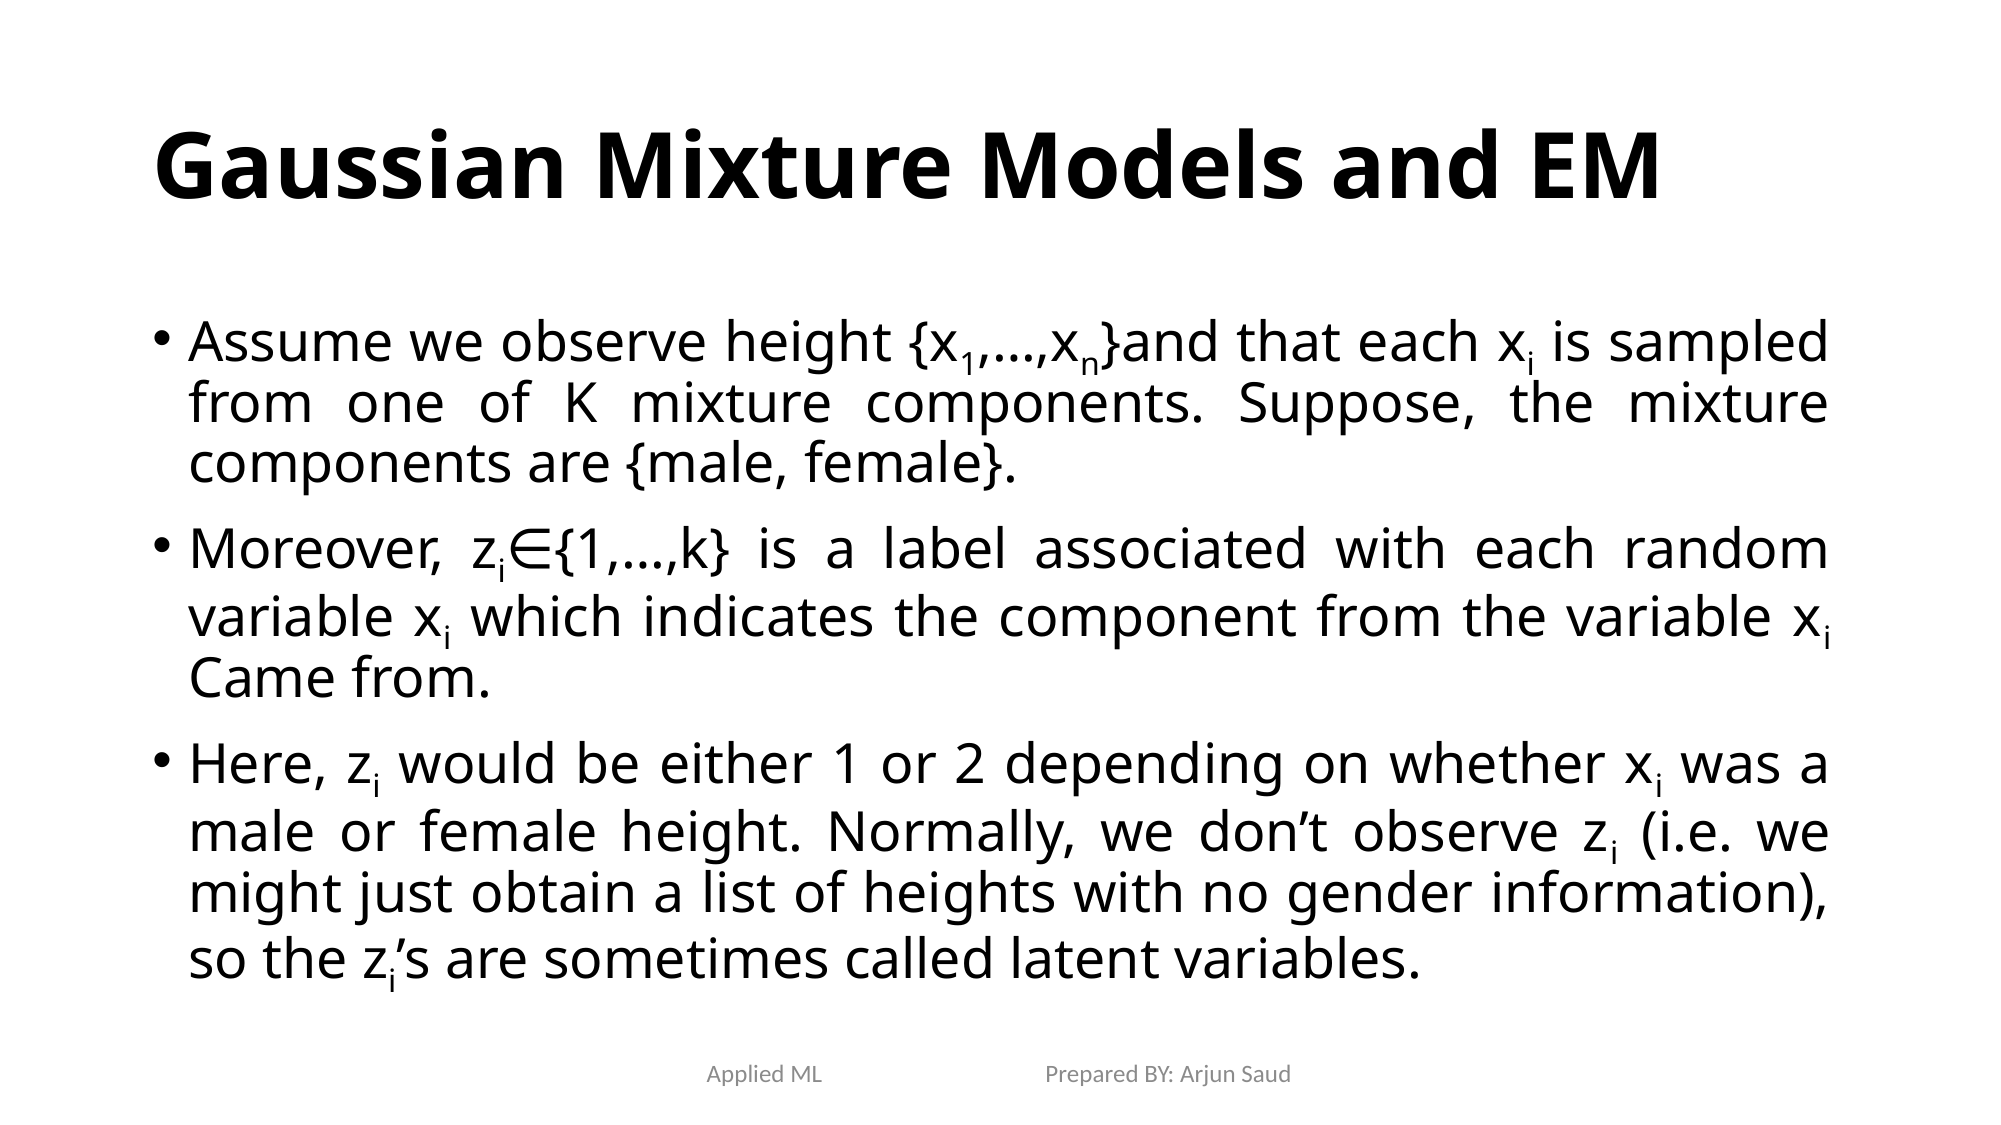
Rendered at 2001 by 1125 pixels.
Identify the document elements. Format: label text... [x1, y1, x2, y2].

footer Applied ML Prepared BY: Arjun Saud [662, 1042, 1338, 1103]
list Assume we observe height {x1,…,xn}and that each xi is sampled from one of K mixture components. Suppose, the mixture components are {male, female}. Moreover, zi∈{1,…,k} is a label associated with each random variable xi which indicates the component from the variable xi Came from. Here, zi would be either 1 or 2 depending on whether xi was a male or female height. Normally, we don’t observe zi (i.e. we might just obtain a list of heights with no gender information), so the zi’s are sometimes called latent variables. [137, 299, 1847, 1014]
title Gaussian Mixture Models and EM [137, 59, 1863, 278]
